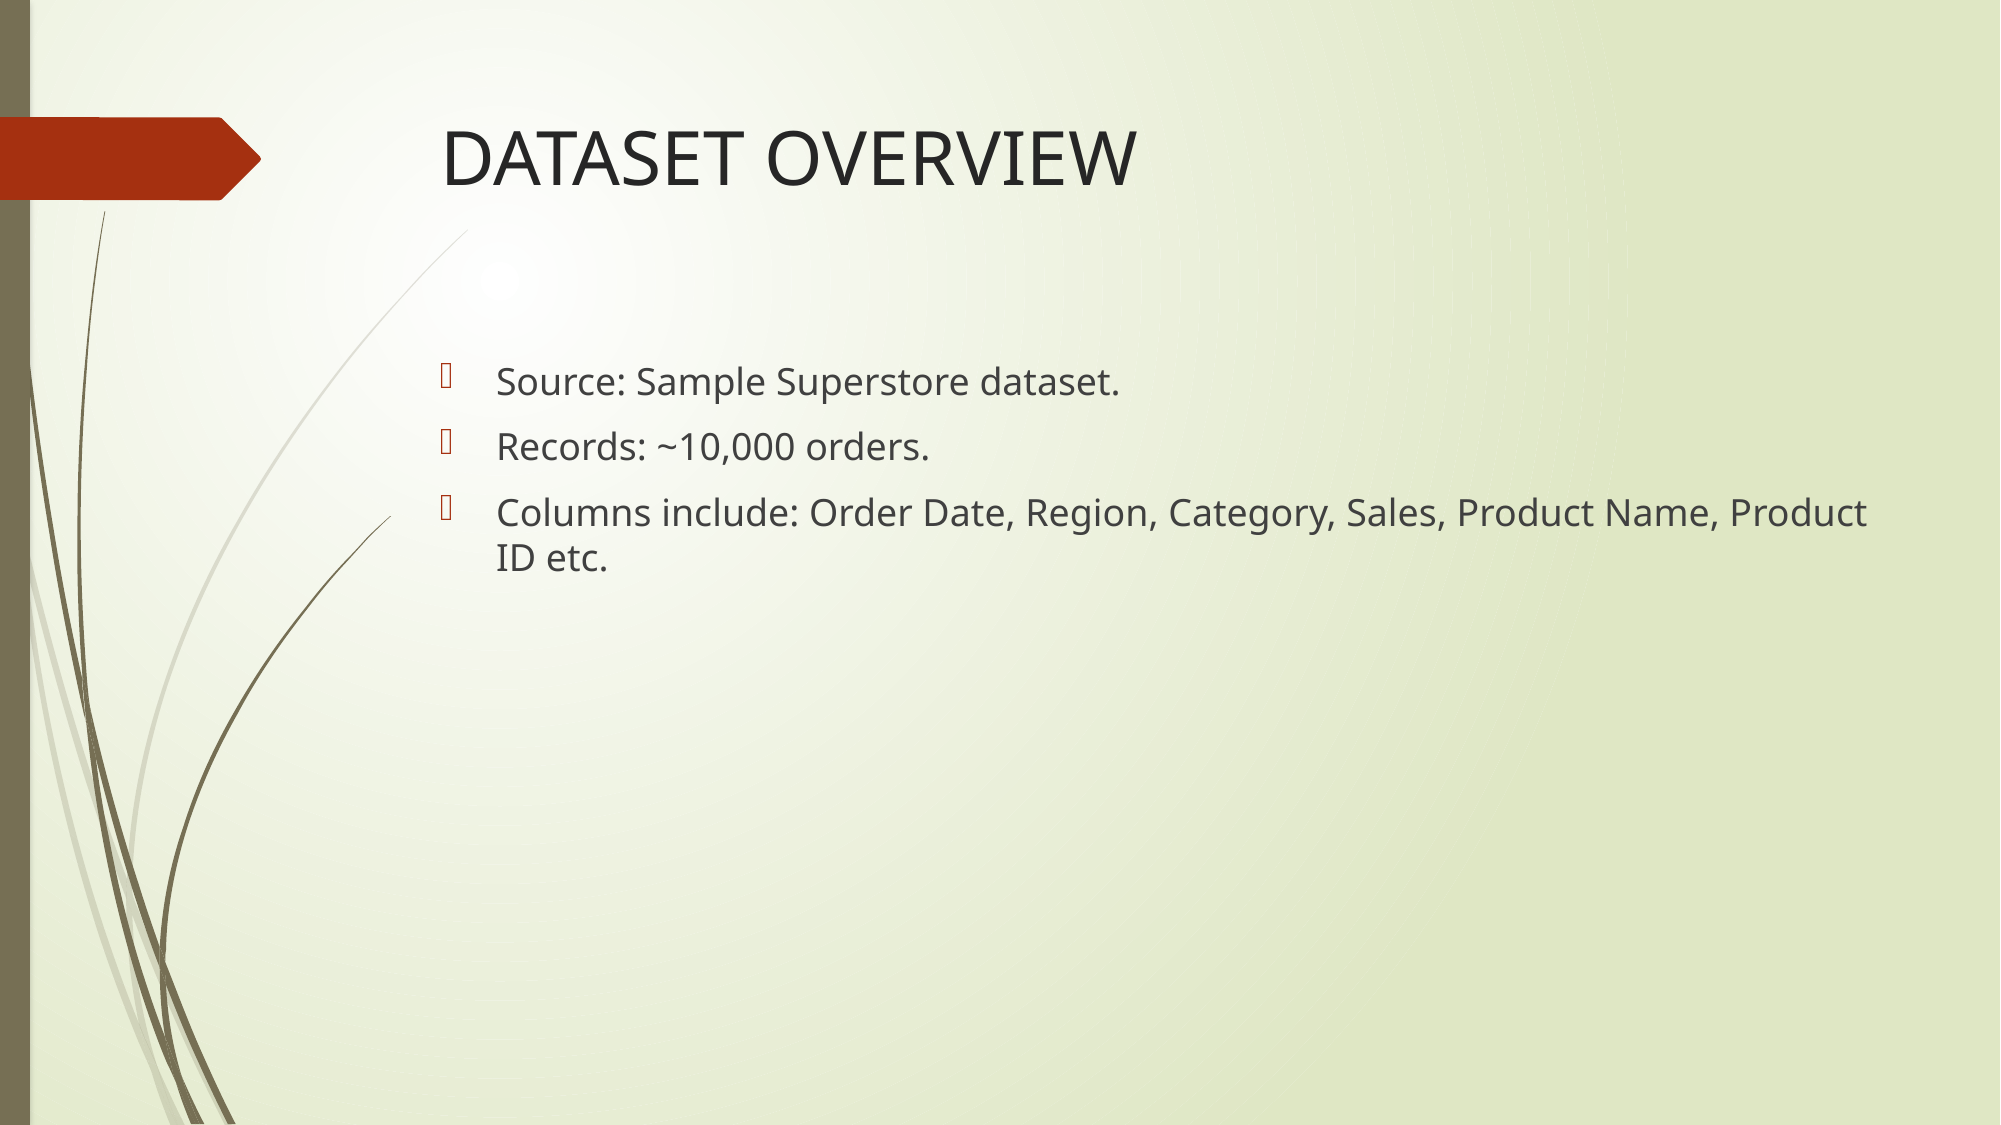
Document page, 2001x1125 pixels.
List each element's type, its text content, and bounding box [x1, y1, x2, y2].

title DATASET OVERVIEW [425, 102, 1888, 313]
list Source: Sample Superstore dataset. Records: ~10,000 orders. Columns include: Order Date, Region, Category, Sales, Product Name, Product ID etc. [424, 350, 1888, 970]
